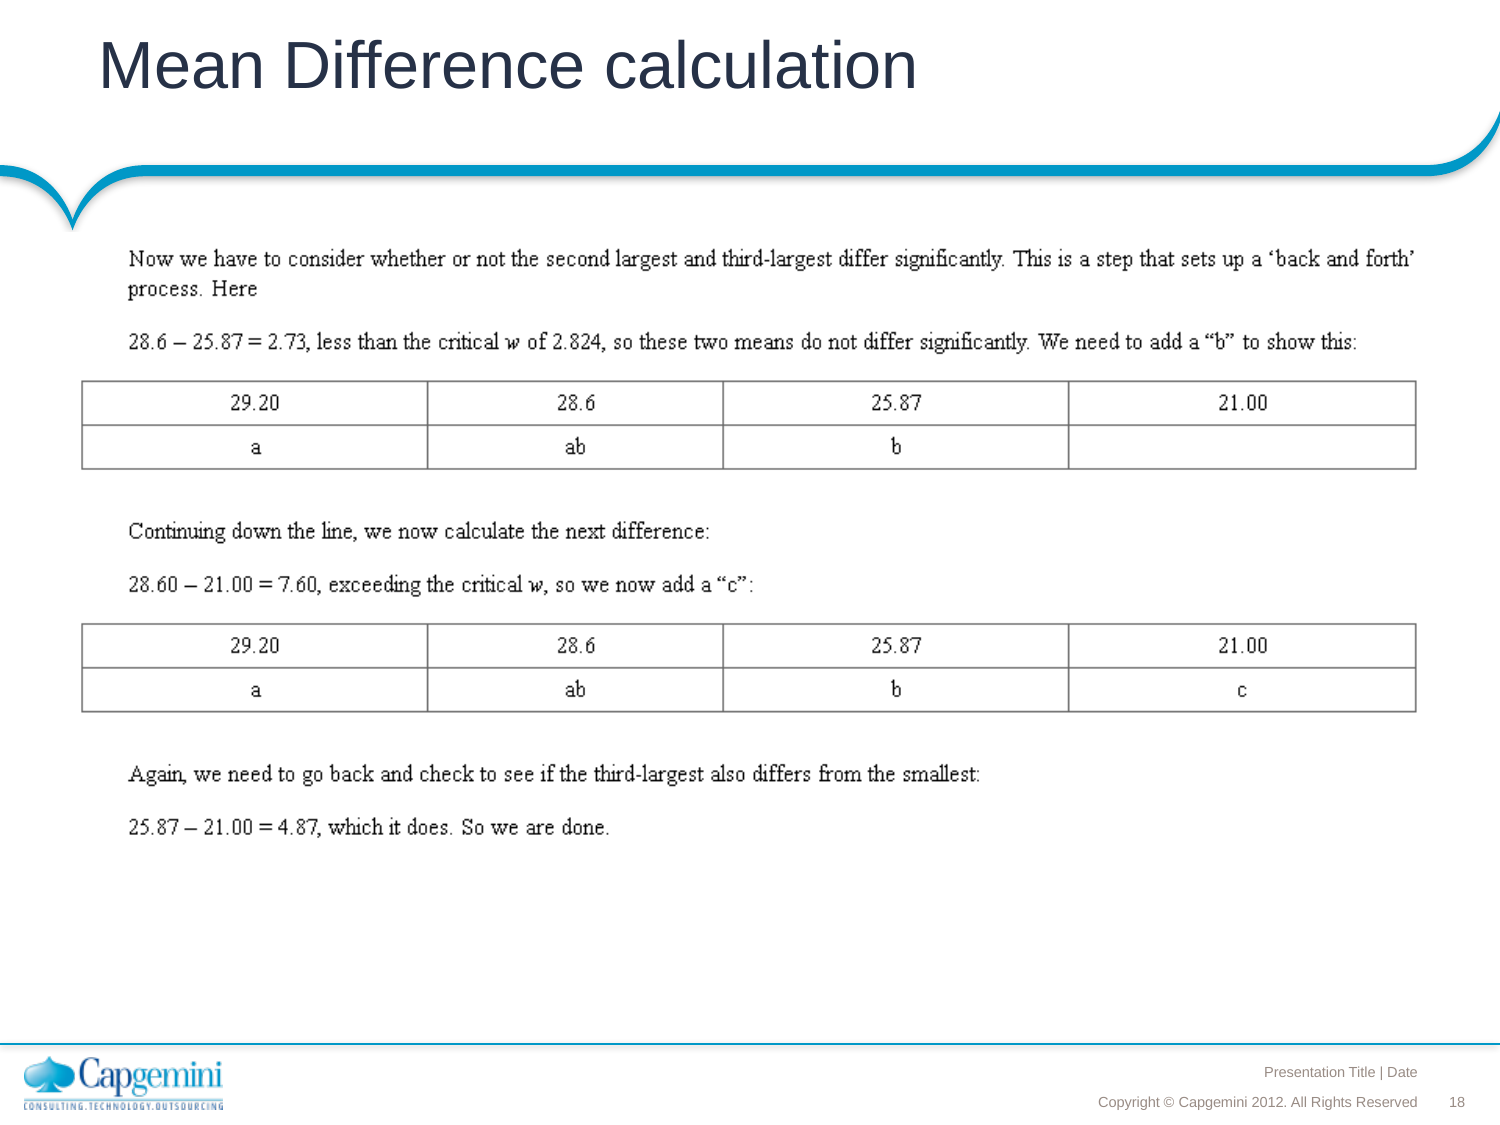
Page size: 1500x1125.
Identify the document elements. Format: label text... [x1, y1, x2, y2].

picture [24, 1056, 223, 1110]
picture [55, 232, 1445, 849]
title Mean Difference calculation [50, 3, 1400, 134]
